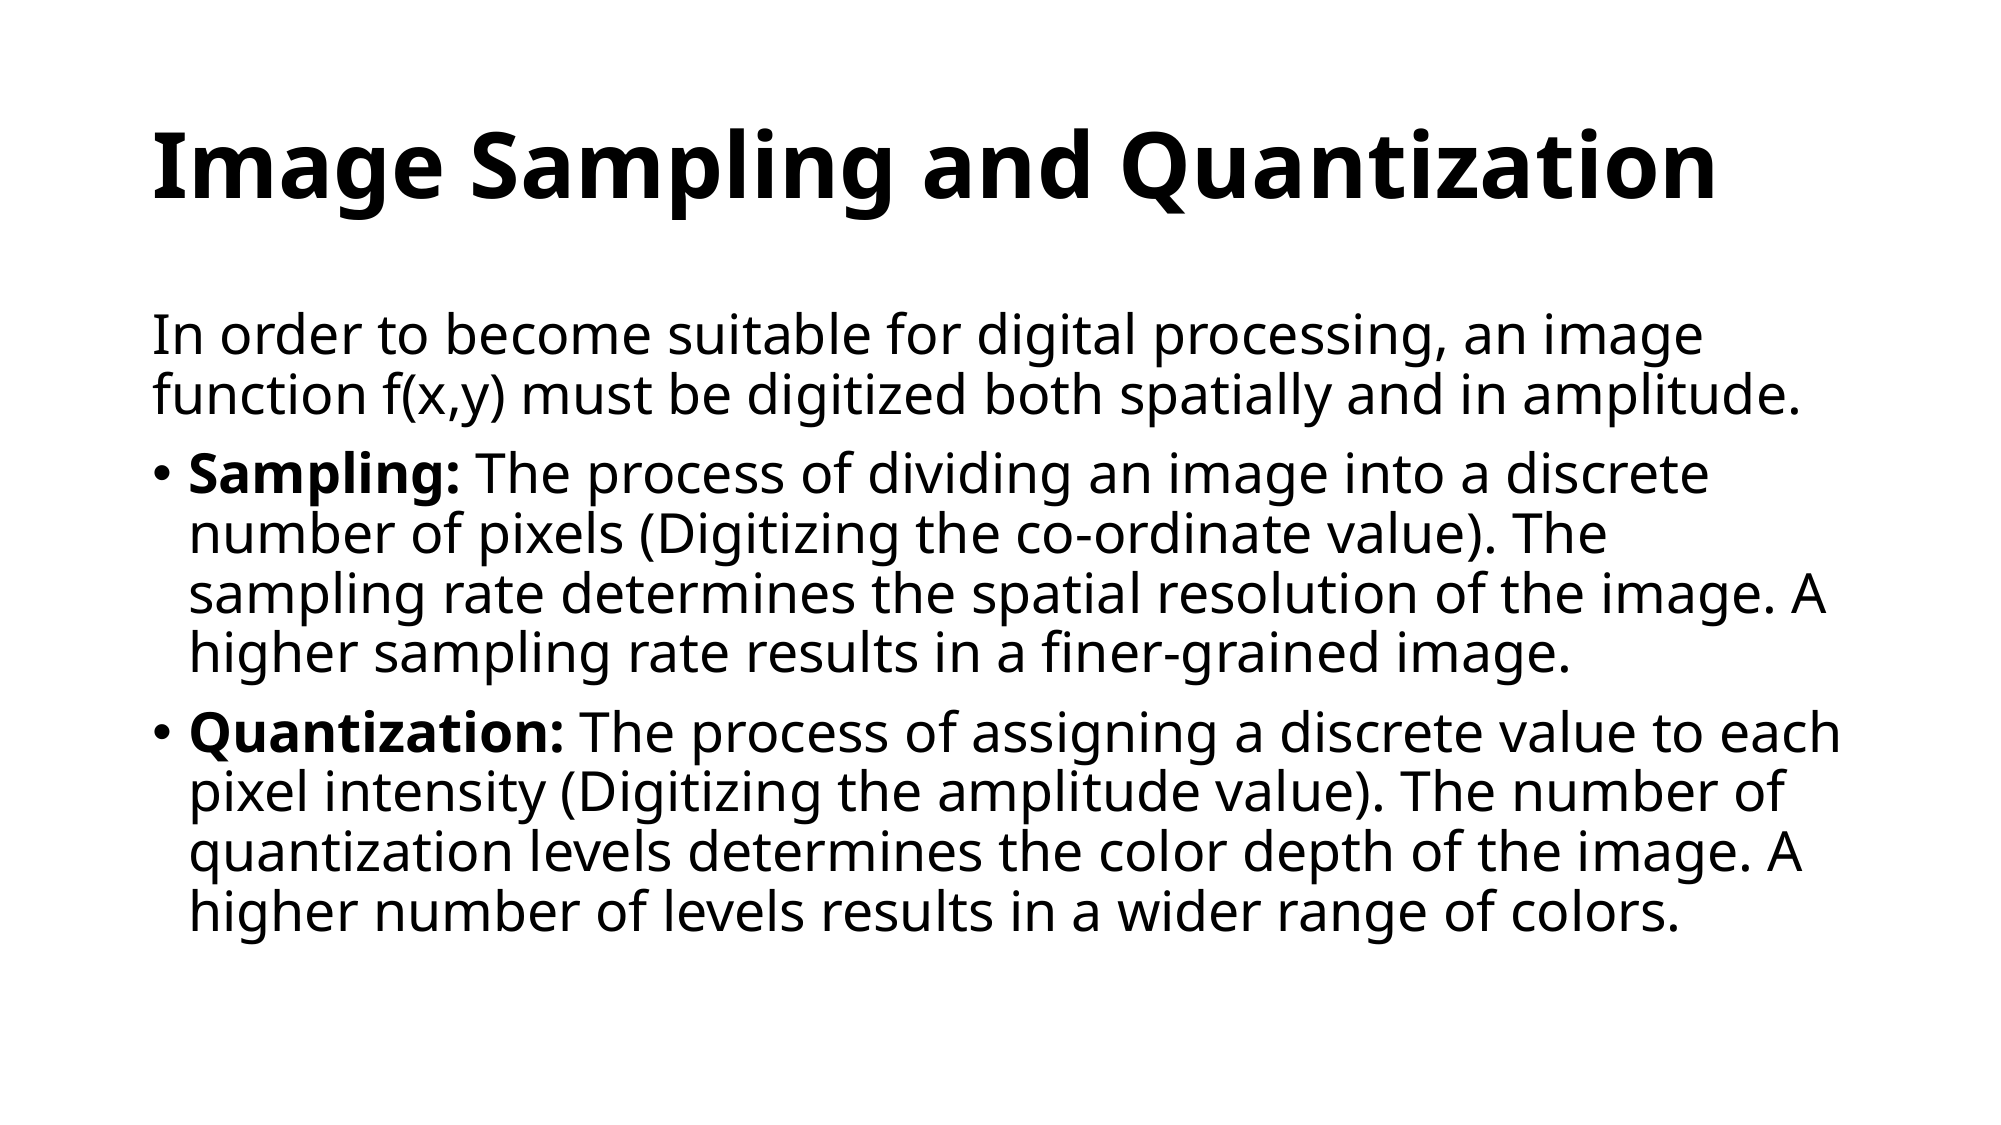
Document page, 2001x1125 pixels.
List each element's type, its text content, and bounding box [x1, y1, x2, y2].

title Image Sampling and Quantization [137, 59, 1863, 278]
list In order to become suitable for digital processing, an image function f(x,y) must be digitized both spatially and in amplitude. Sampling: The process of dividing an image into a discrete number of pixels (Digitizing the co-ordinate value). The sampling rate determines the spatial resolution of the image. A higher sampling rate results in a finer-grained image. Quantization: The process of assigning a discrete value to each pixel intensity (Digitizing the amplitude value). The number of quantization levels determines the color depth of the image. A higher number of levels results in a wider range of colors. [137, 299, 1863, 1014]
